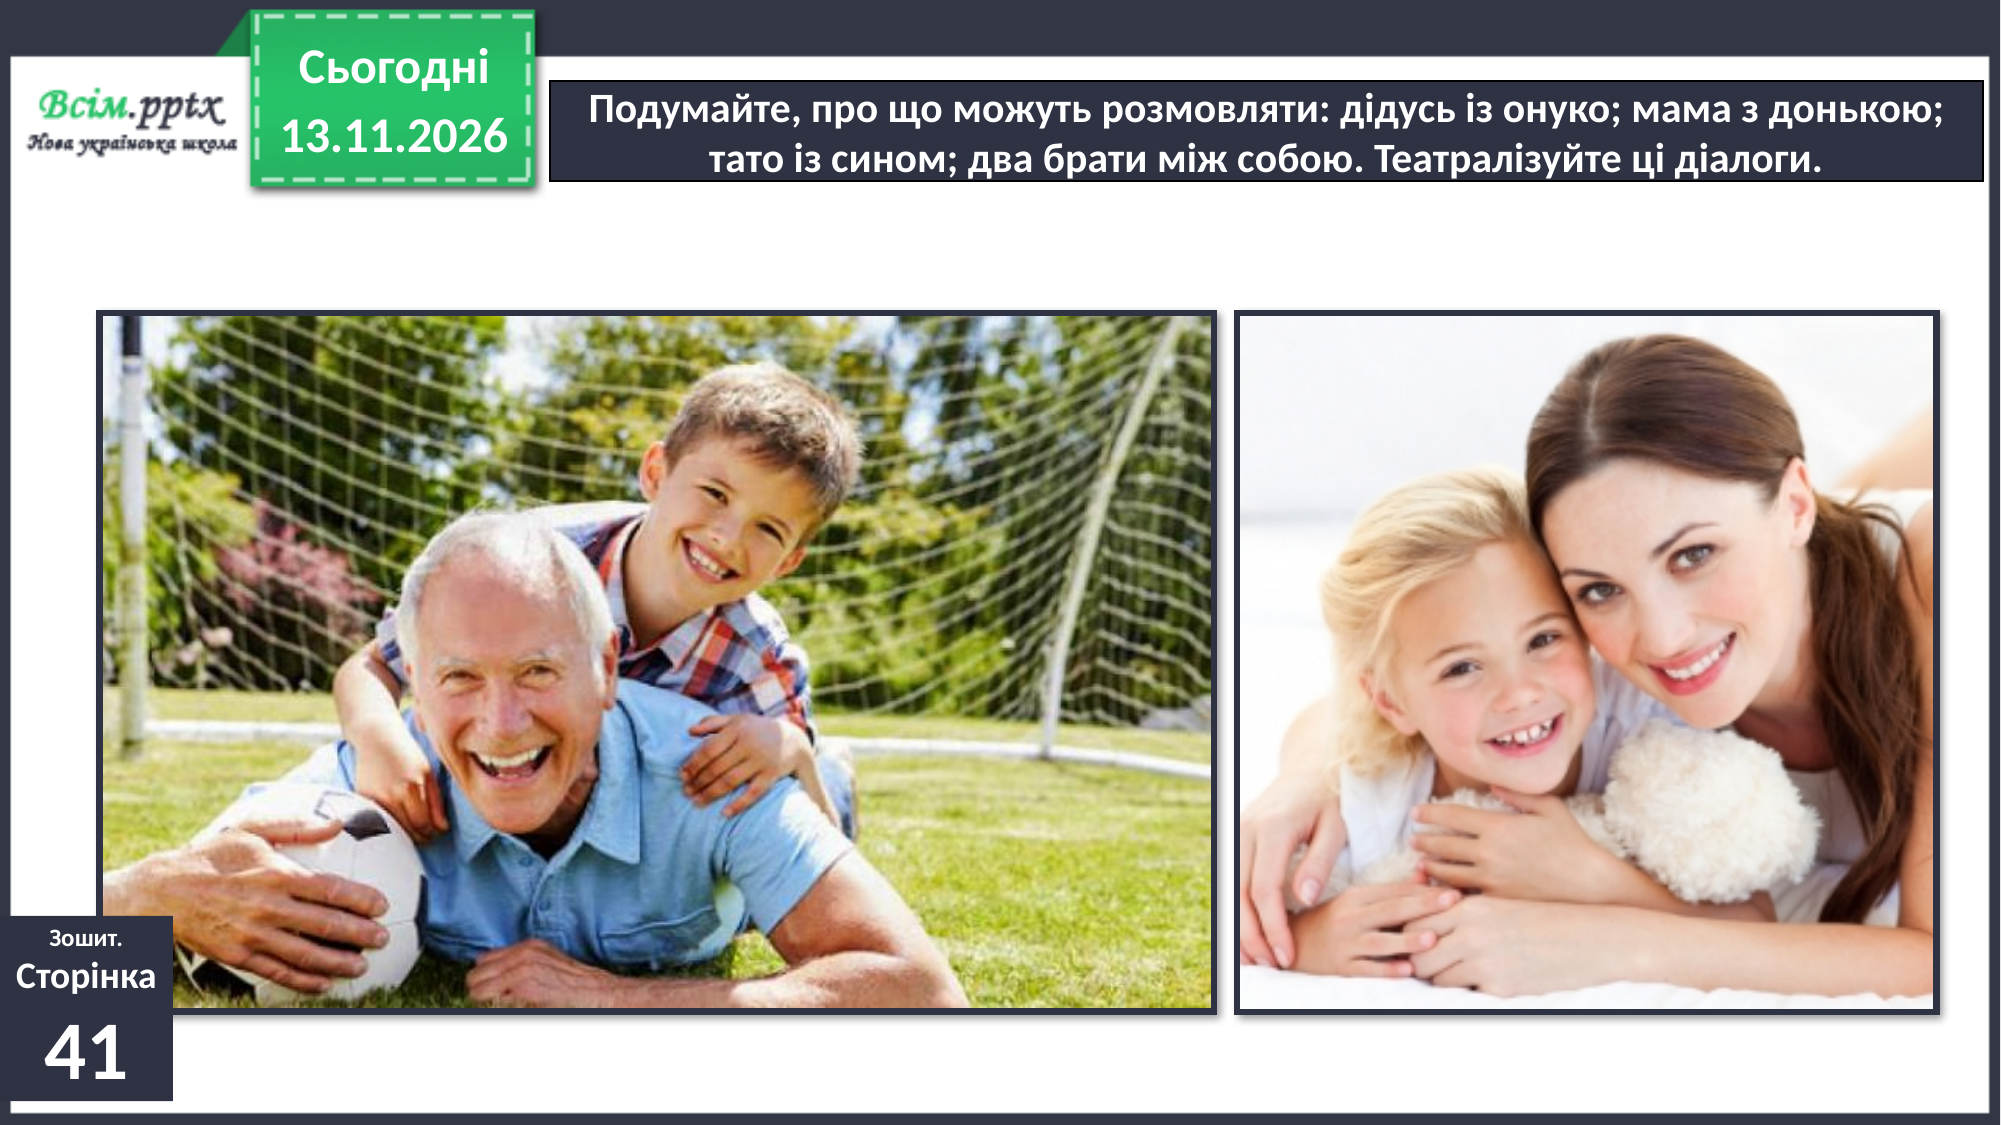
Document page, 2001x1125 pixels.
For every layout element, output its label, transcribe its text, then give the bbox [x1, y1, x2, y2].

text_box Зошит. Сторінка 41 [0, 915, 174, 1102]
text_box Сьогодні [284, 26, 535, 101]
text_box Подумайте, про що можуть розмовляти: дідусь із онуко; мама з донькою; тато із сином; два брати між собою. Театралізуйте ці діалоги. [549, 80, 1984, 182]
picture [0, 0, 2001, 1125]
text_box 22.03.2022 [263, 101, 524, 164]
picture [102, 315, 1211, 1009]
